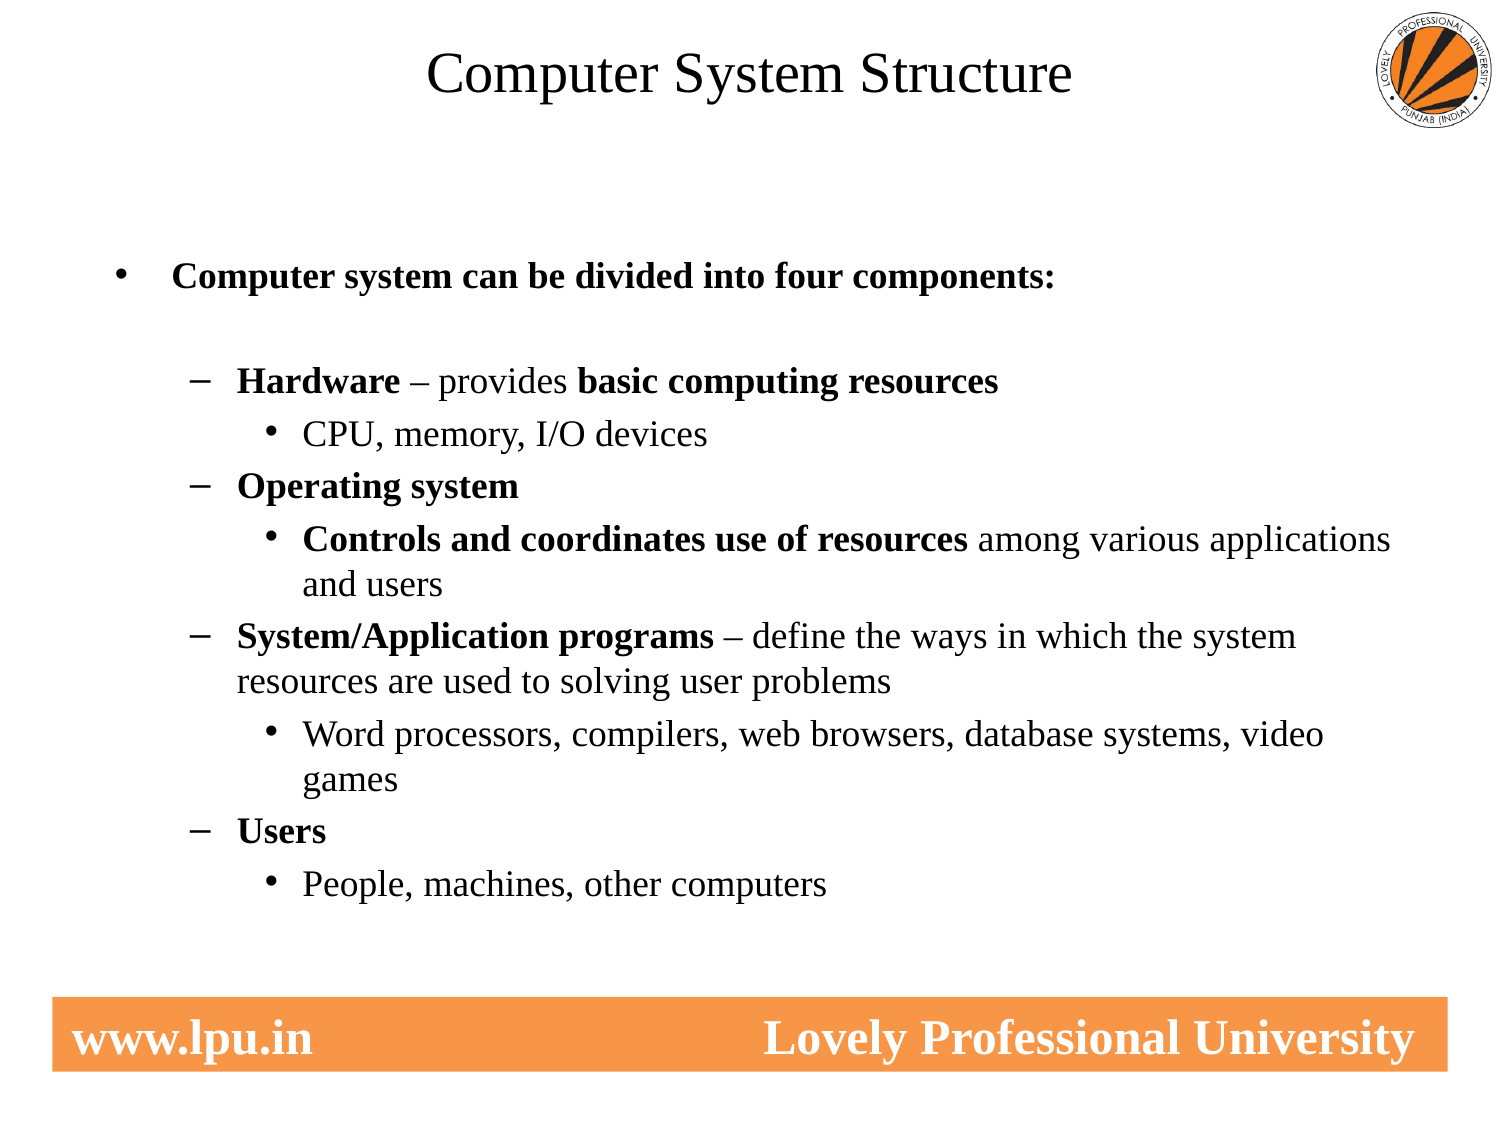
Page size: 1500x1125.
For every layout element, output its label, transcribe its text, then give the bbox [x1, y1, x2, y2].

list Computer system can be divided into four components: Hardware – provides basic computing resources CPU, memory, I/O devices Operating system Controls and coordinates use of resources among various applications and users System/Application programs – define the ways in which the system resources are used to solving user problems Word processors, compilers, web browsers, database systems, video games Users People, machines, other computers [99, 243, 1425, 996]
text_box www.lpu.in Lovely Professional University [52, 996, 1448, 1072]
picture [1375, 11, 1492, 128]
